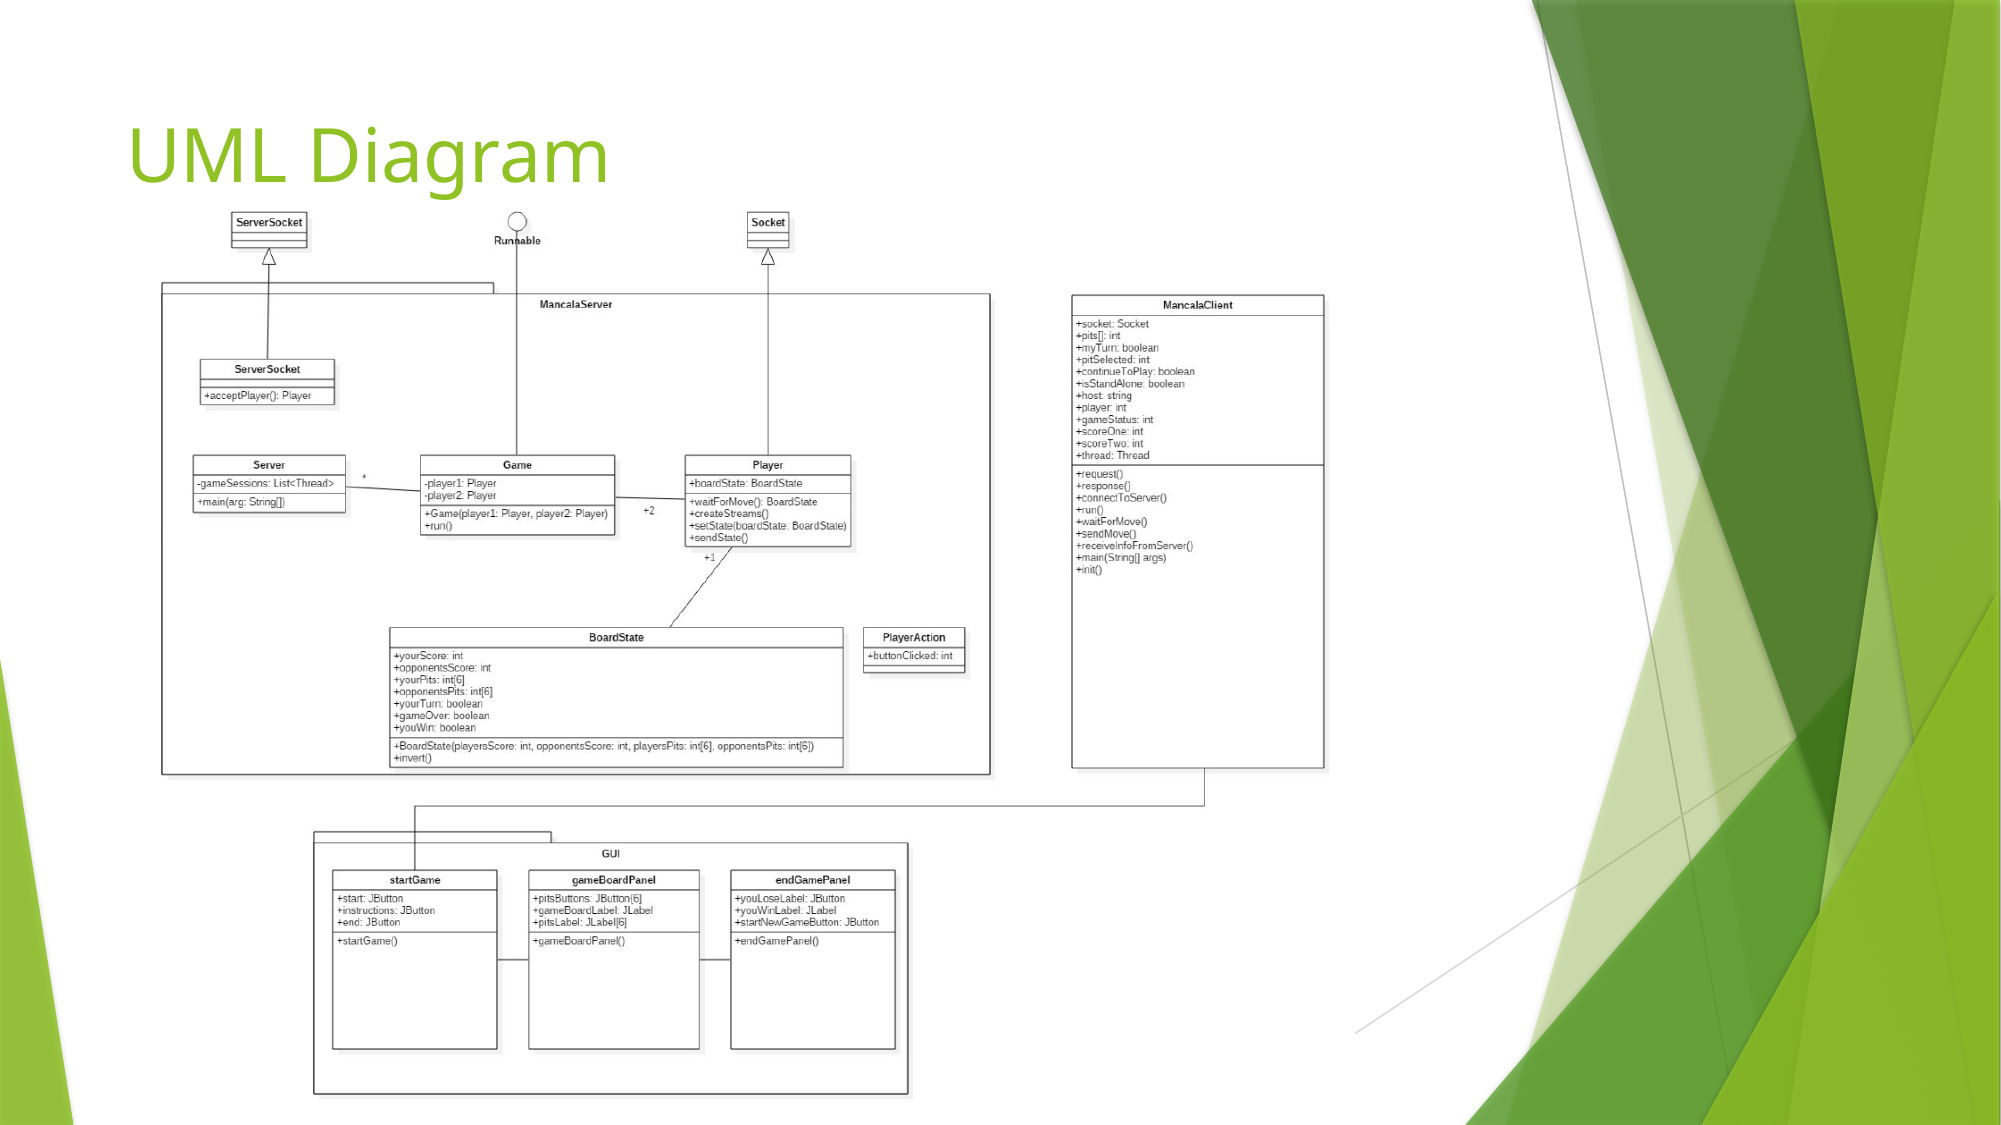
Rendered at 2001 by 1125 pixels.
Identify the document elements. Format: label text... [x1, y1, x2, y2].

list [153, 204, 1355, 1125]
title UML Diagram [111, 99, 1522, 317]
